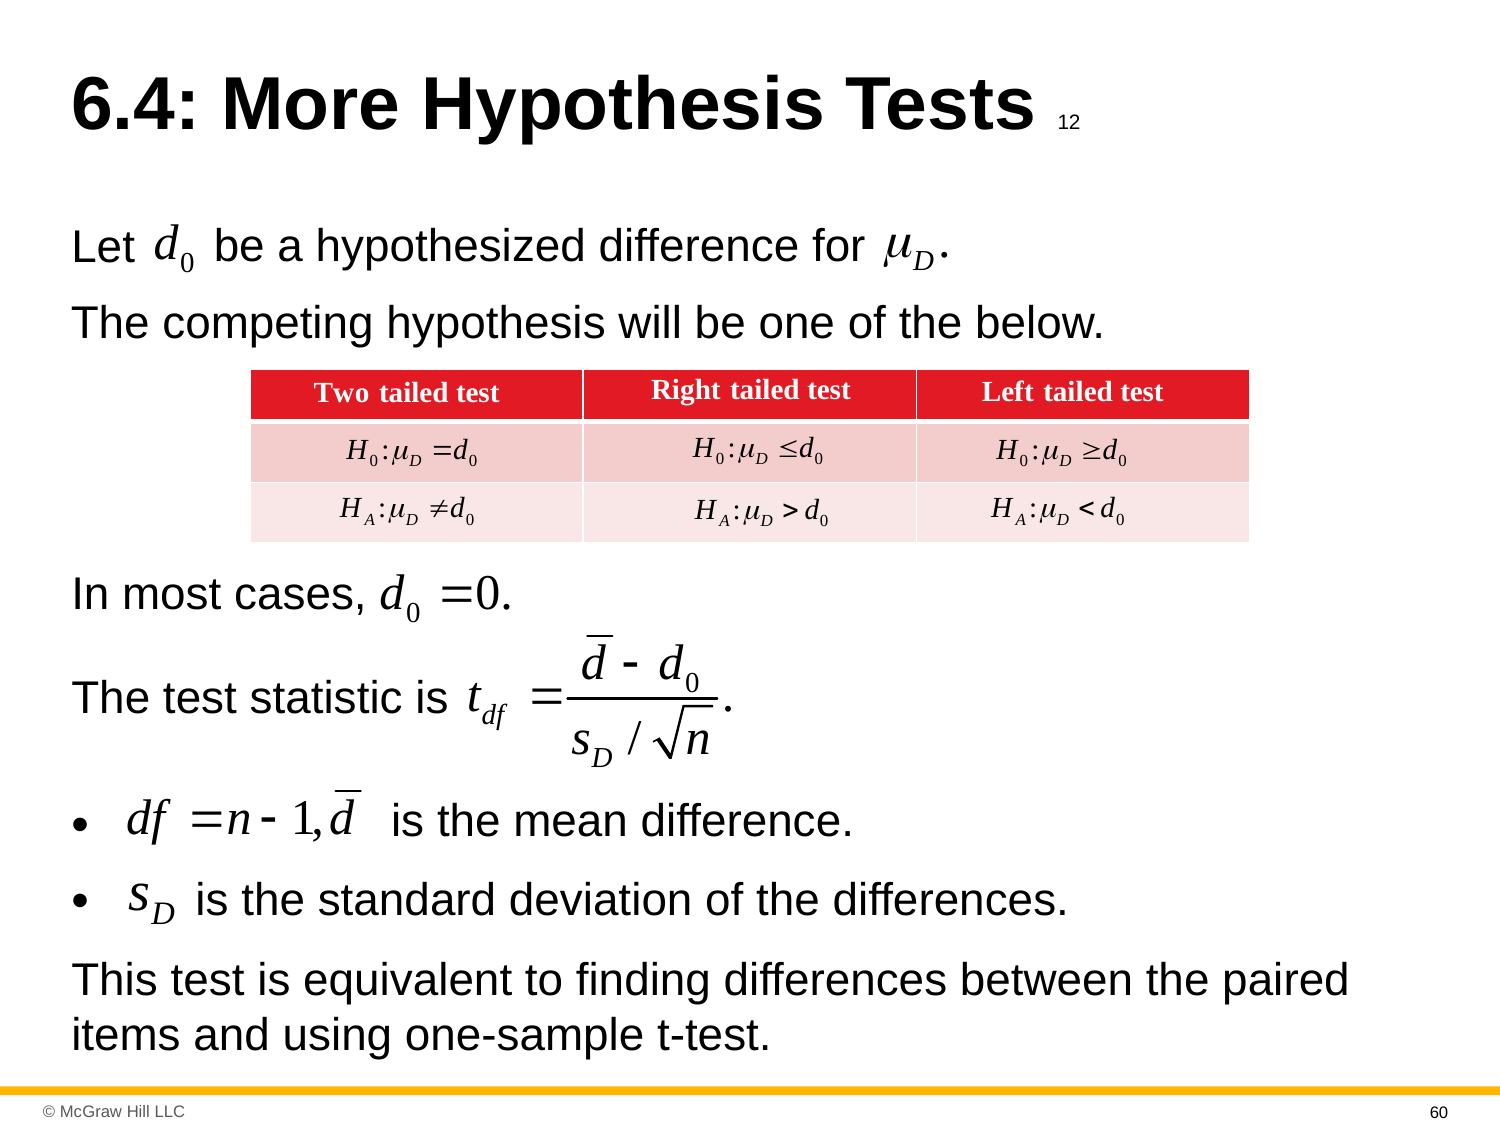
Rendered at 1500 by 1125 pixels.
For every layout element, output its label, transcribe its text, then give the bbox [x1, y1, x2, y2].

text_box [150, 215, 199, 278]
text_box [877, 213, 951, 276]
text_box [310, 377, 505, 409]
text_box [122, 784, 367, 851]
slide_number 60 [1415, 1094, 1474, 1122]
table_cell [251, 424, 582, 482]
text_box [991, 431, 1132, 472]
list be a hypothesized difference for [198, 207, 889, 284]
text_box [375, 565, 514, 629]
list This test is equivalent to finding differences between the paired items and using one-sample t-test. [56, 942, 1444, 1075]
table_header [584, 370, 916, 419]
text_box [690, 492, 834, 532]
list [56, 786, 127, 855]
table_header [917, 370, 1249, 419]
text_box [978, 376, 1169, 408]
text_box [341, 431, 482, 472]
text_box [647, 374, 856, 413]
title 6.4: More Hypothesis Tests 12 [56, 31, 1444, 180]
list In most cases, [56, 556, 412, 630]
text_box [986, 490, 1129, 530]
list The competing hypothesis will be one of the below. [55, 285, 1444, 356]
table_cell [251, 483, 582, 542]
list [56, 862, 127, 935]
table_header [251, 370, 582, 419]
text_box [688, 430, 828, 470]
table_cell [584, 424, 916, 482]
table_cell [917, 483, 1249, 542]
list is the standard deviation of the differences. [180, 862, 1430, 935]
table_cell [917, 424, 1249, 482]
list Let [56, 209, 157, 285]
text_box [464, 629, 736, 772]
table_cell [584, 483, 916, 542]
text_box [123, 861, 181, 932]
list The test statistic is [56, 660, 464, 734]
list is the mean difference. [375, 783, 1435, 852]
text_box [335, 490, 480, 531]
